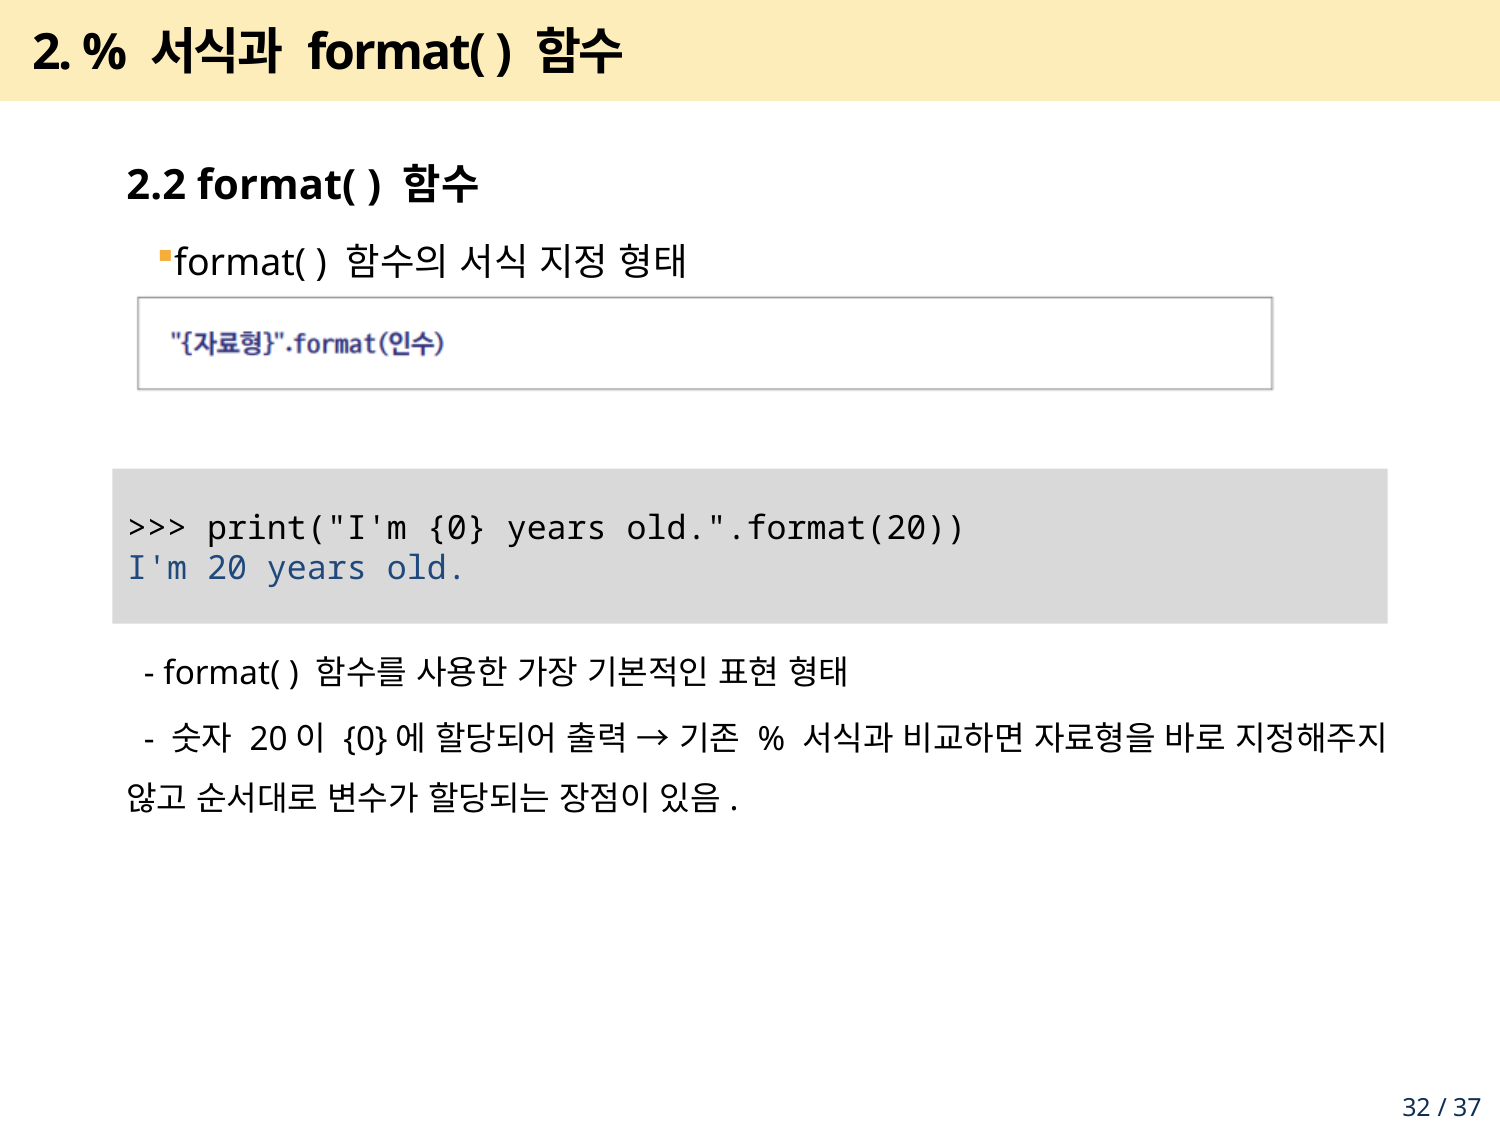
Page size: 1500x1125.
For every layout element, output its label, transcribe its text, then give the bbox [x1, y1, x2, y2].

title 2. % 서식과 format( ) 함수 [17, 10, 1295, 89]
text_box >>> print("I'm {0} years old.".format(20)) I'm 20 years old. [110, 467, 1390, 626]
picture [128, 285, 1282, 398]
list 2.2 format( ) 함수 format( ) 함수의 서식 지정 형태 - format( ) 함수를 사용한 가장 기본적인 표현 형태 - 숫자 20이 {0}에 할당되어 출력 → 기존 % 서식과 비교하면 자료형을 바로 지정해주지 않고 순서대로 변수가 할당되는 장점이 있음. [53, 125, 1425, 1005]
